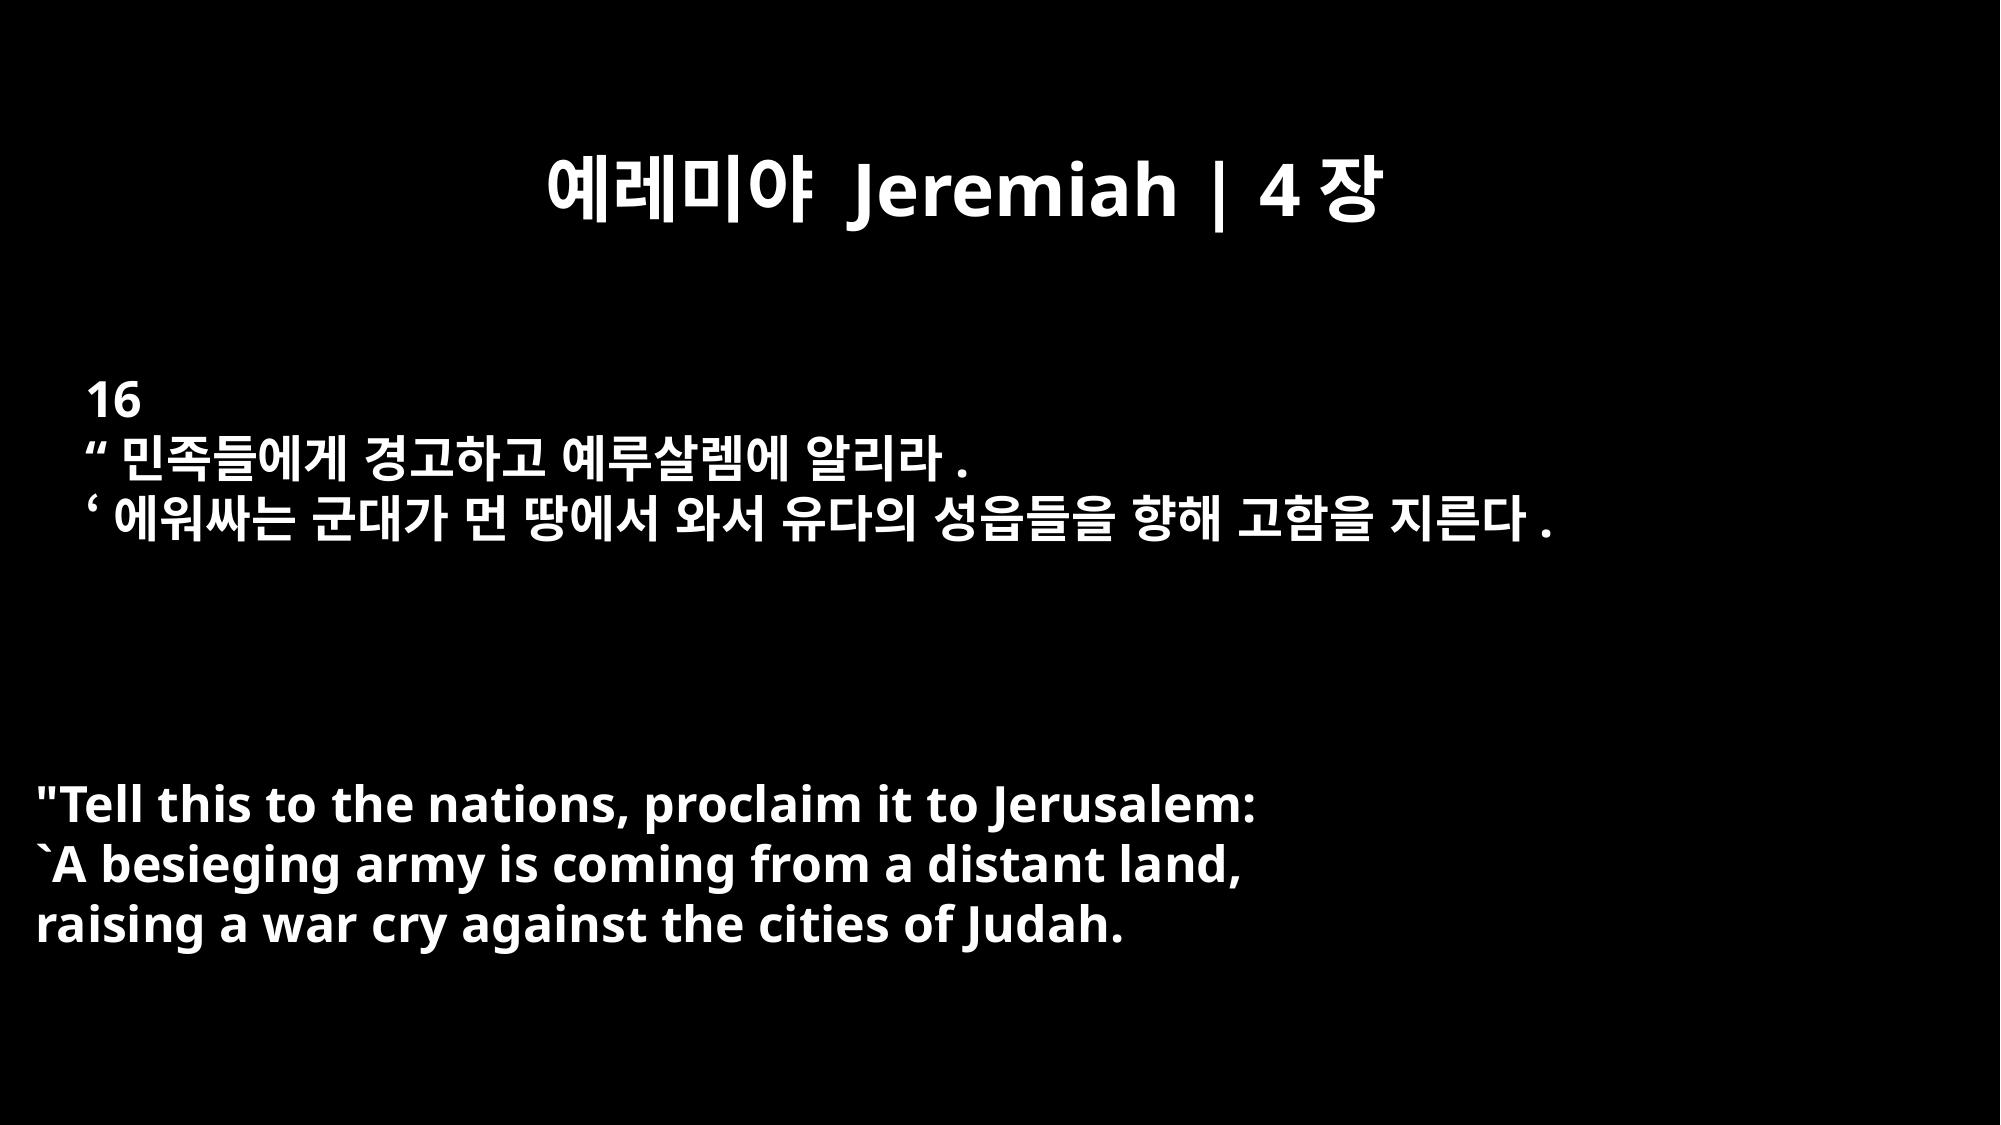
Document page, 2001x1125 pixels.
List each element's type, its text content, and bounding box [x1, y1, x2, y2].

text_box 16 “민족들에게 경고하고 예루살렘에 알리라. ‘에워싸는 군대가 먼 땅에서 와서 유다의 성읍들을 향해 고함을 지른다. [70, 359, 1570, 555]
text_box 예레미야 Jeremiah | 4장 [530, 136, 1401, 239]
text_box "Tell this to the nations, proclaim it to Jerusalem: `A besieging army is coming from a distant land, raising a war cry against the cities of Judah. [20, 764, 1272, 960]
